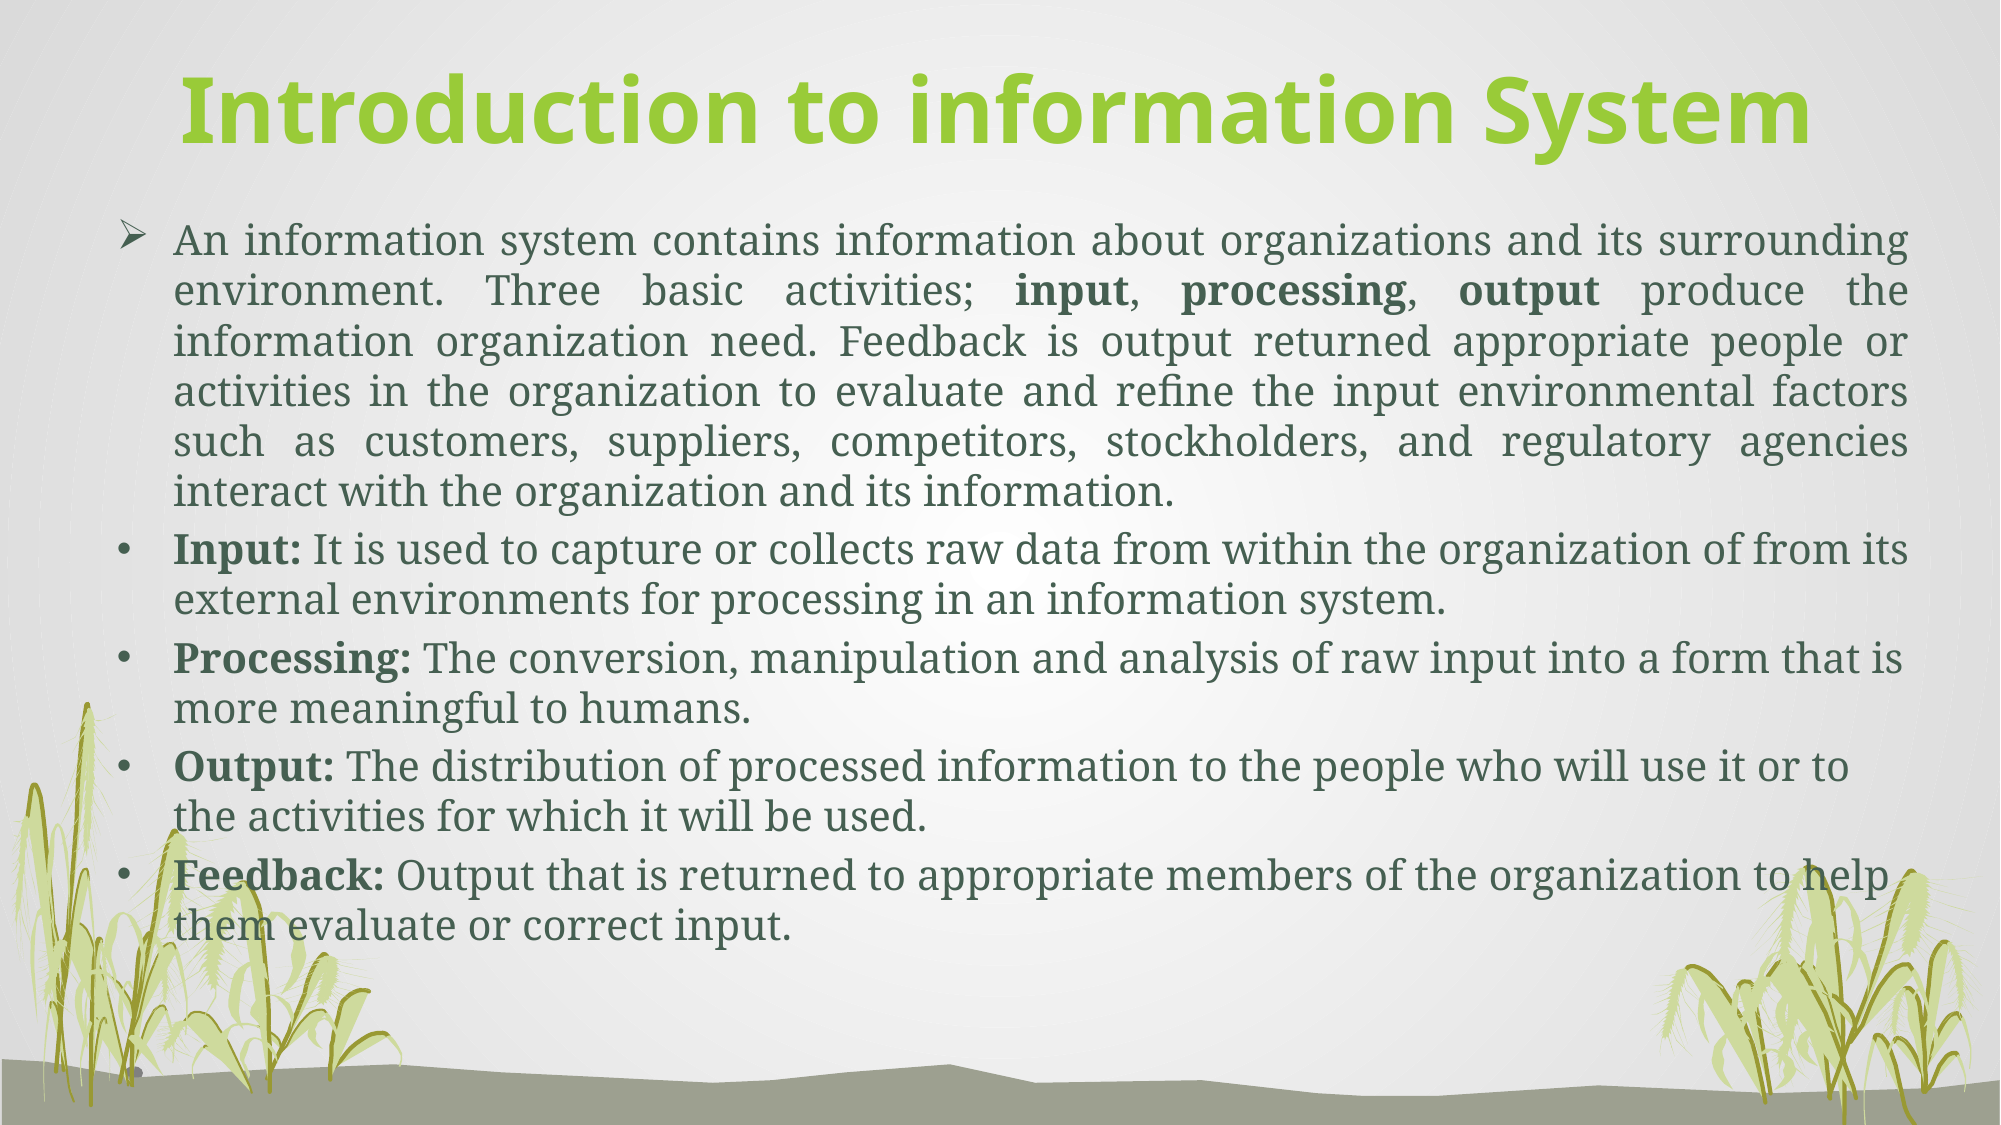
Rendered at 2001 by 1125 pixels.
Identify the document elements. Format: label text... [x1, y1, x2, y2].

list An information system contains information about organizations and its surrounding environment. Three basic activities; input, processing, output produce the information organization need. Feedback is output returned appropriate people or activities in the organization to evaluate and refine the input environmental factors such as customers, suppliers, competitors, stockholders, and regulatory agencies interact with the organization and its information. Input: It is used to capture or collects raw data from within the organization of from its external environments for processing in an information system. Processing: The conversion, manipulation and analysis of raw input into a form that is more meaningful to humans. Output: The distribution of processed information to the people who will use it or to the activities for which it will be used. Feedback: Output that is returned to appropriate members of the organization to help them evaluate or correct input. [101, 206, 1925, 1038]
title Introduction to information System [70, 62, 1925, 170]
